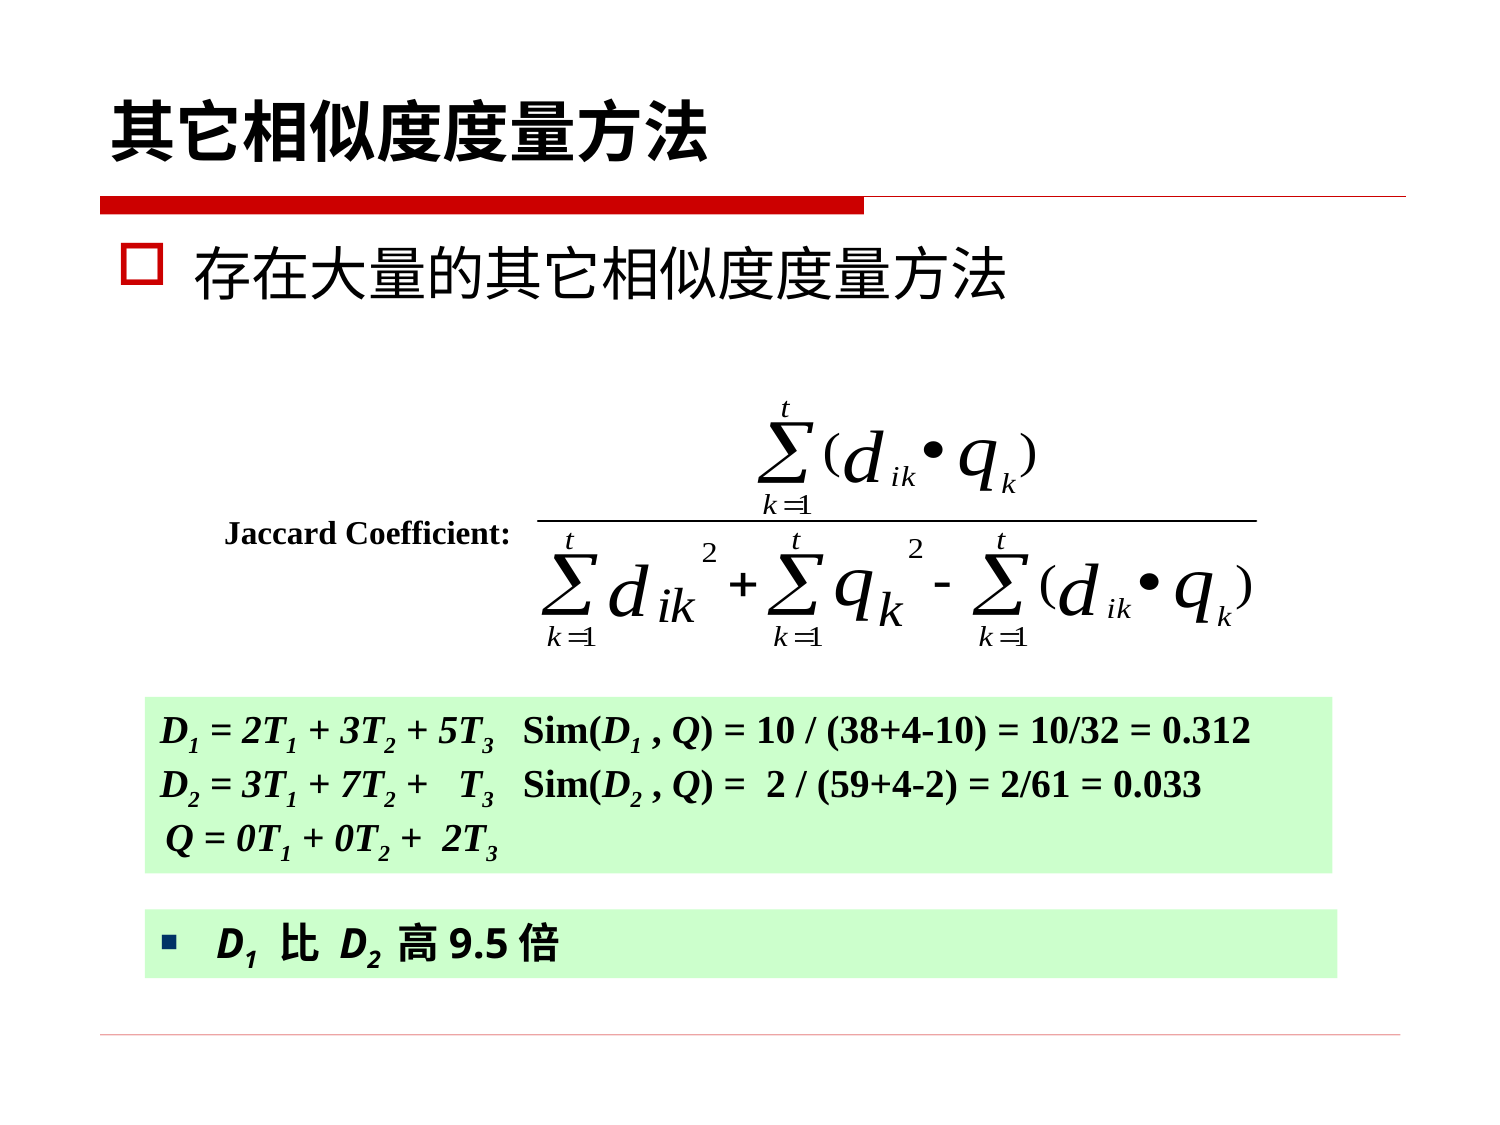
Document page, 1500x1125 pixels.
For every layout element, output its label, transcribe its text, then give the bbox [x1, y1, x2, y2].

list 存在大量的其它相似度度量方法 [101, 243, 1377, 322]
text_box D1 = 2T1 + 3T2 + 5T3 Sim(D1 , Q) = 10 / (38+4-10) = 10/32 = 0.312 D2 = 3T1 + 7T2 + T3 Sim(D2 , Q) = 2 / (59+4-2) = 2/61 = 0.033 Q = 0T1 + 0T2 + 2T3 [144, 696, 1333, 874]
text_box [218, 385, 1270, 658]
title 其它相似度度量方法 [94, 30, 1407, 178]
text_box D1 比 D2 高9.5倍 [144, 909, 1338, 979]
